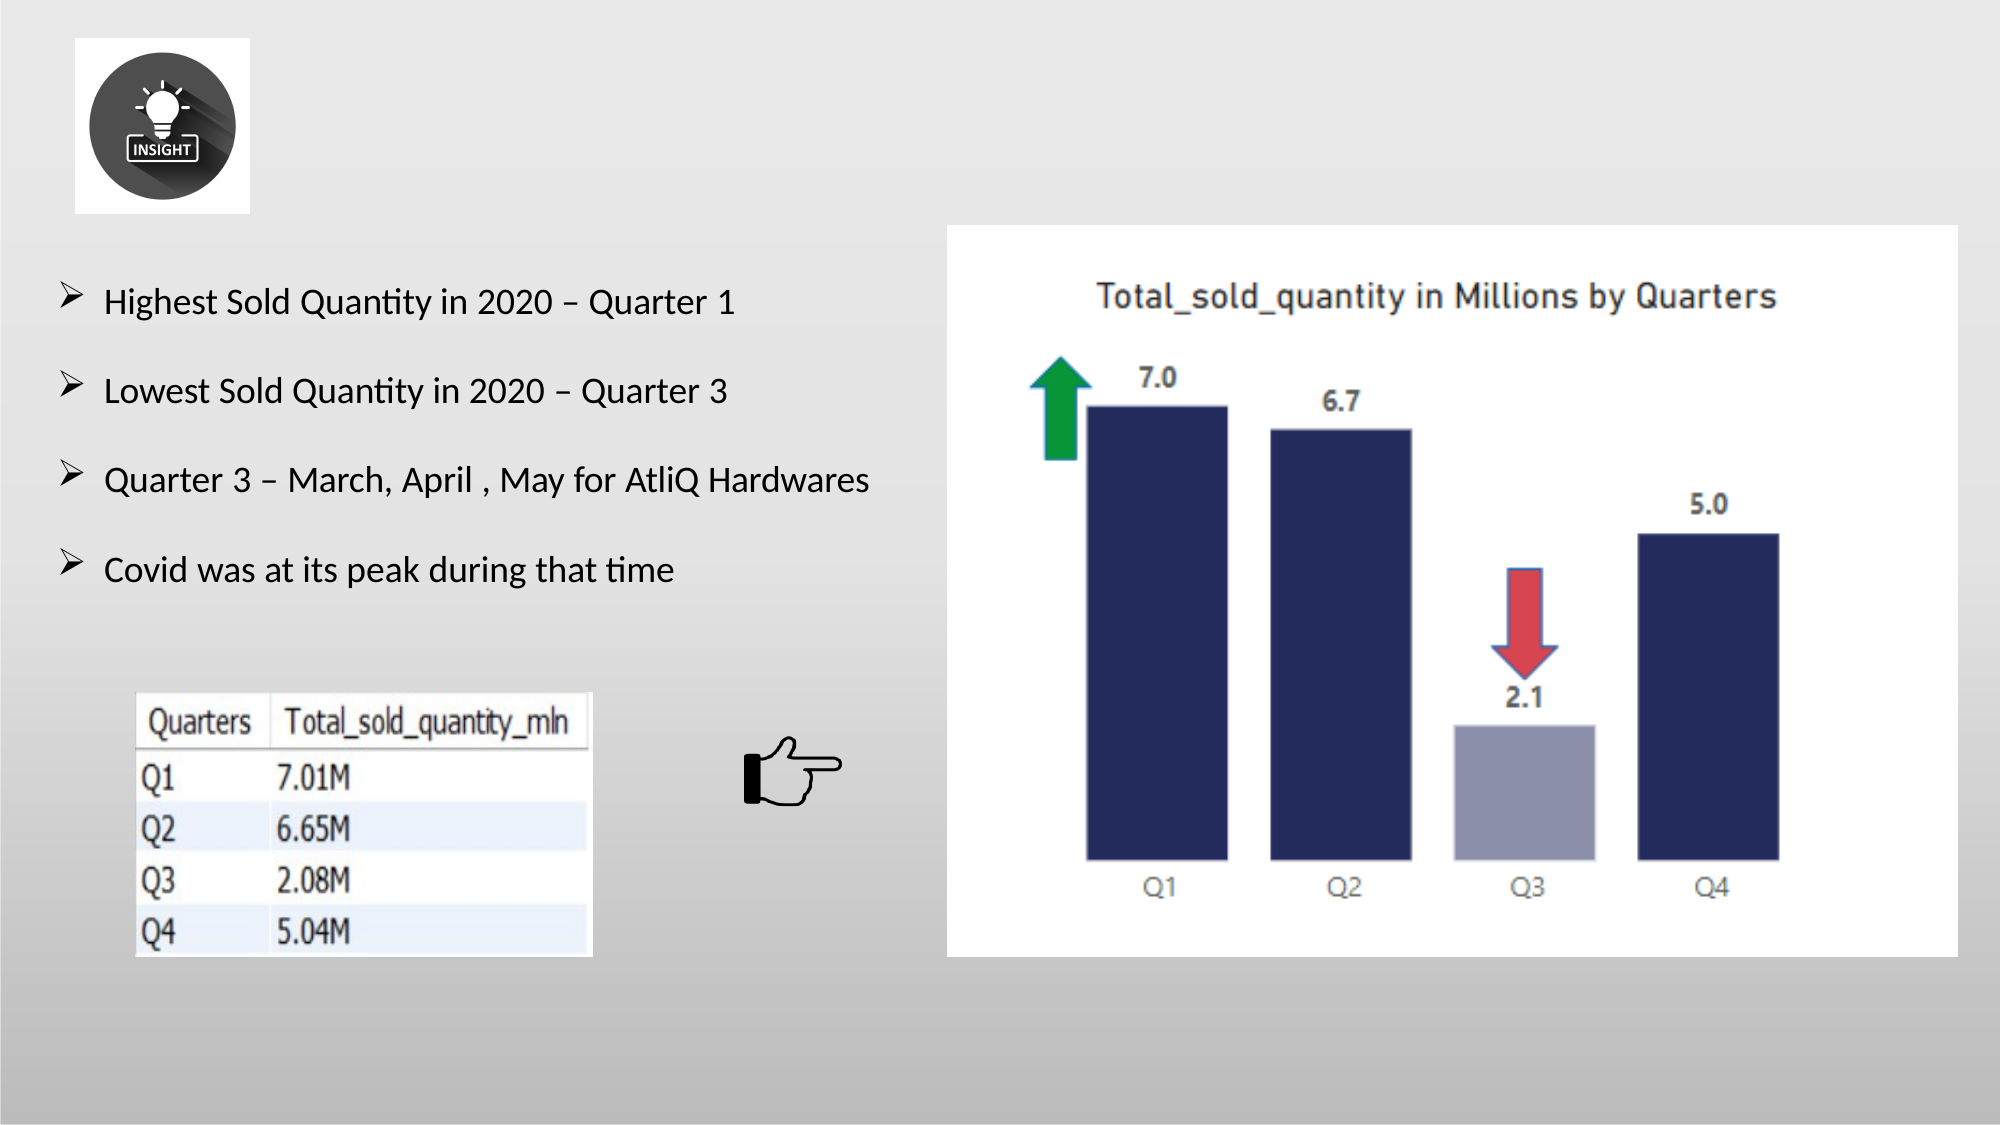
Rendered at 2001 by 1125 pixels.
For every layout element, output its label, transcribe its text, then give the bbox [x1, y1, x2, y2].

picture [0, 0, 2000, 1125]
text_box Highest Sold Quantity in 2020 – Quarter 1 Lowest Sold Quantity in 2020 – Quarter 3 Quarter 3 – March, April , May for AtliQ Hardwares Covid was at its peak during that time [55, 274, 879, 590]
